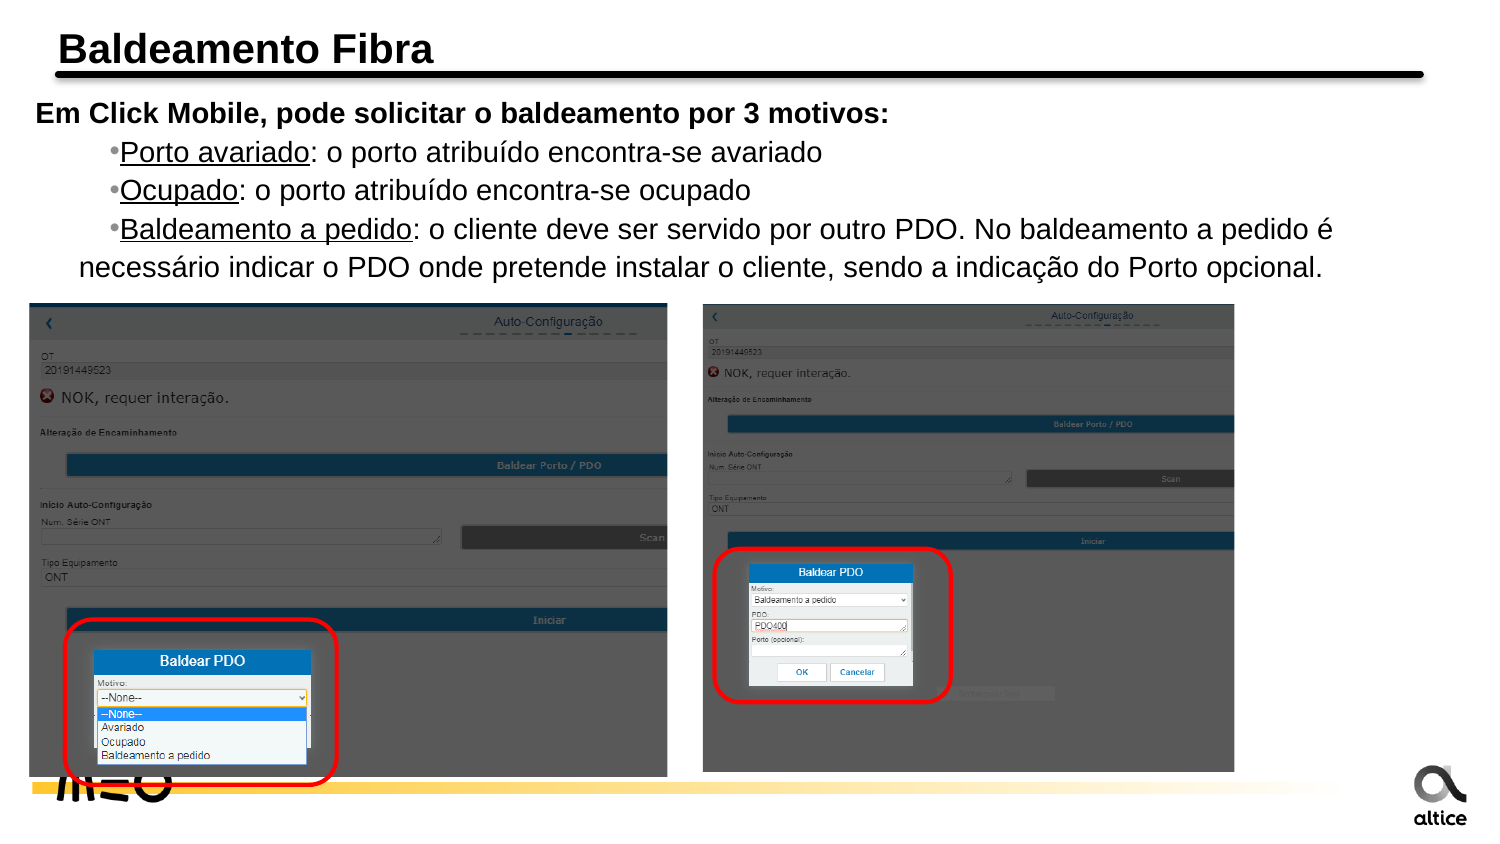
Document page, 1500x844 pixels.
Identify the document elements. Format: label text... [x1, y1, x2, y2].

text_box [29, 303, 1235, 786]
picture [43, 788, 185, 816]
picture [1403, 754, 1477, 836]
list Baldeamento Fibra [57, 17, 1421, 65]
list Em Click Mobile, pode solicitar o baldeamento por 3 motivos: Porto avariado: o porto atribuído encontra-se avariado Ocupado: o porto atribuído encontra-se ocupado Baldeamento a pedido: o cliente deve ser servido por outro PDO. No baldeamento a pedido é necessário indicar o PDO onde pretende instalar o cliente, sendo a indicação do Porto opcional. [35, 91, 1465, 788]
